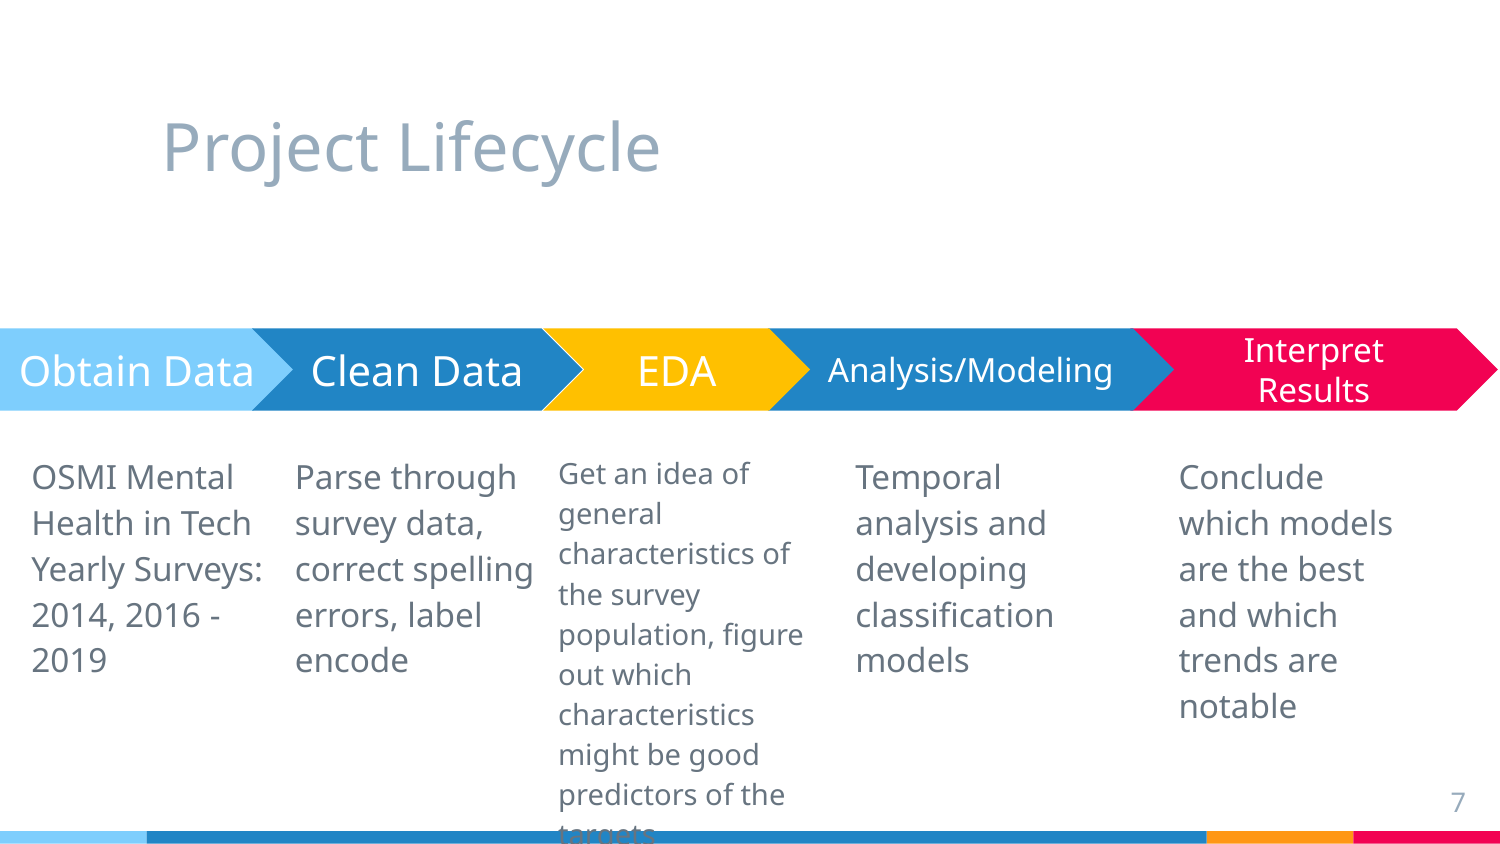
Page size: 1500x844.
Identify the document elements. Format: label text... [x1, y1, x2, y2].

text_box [852, 328, 1175, 758]
slide_number 7 [1391, 770, 1482, 822]
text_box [1177, 328, 1499, 758]
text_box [542, 328, 850, 758]
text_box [251, 328, 540, 758]
title Project Lifecycle [146, 58, 1207, 200]
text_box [0, 328, 249, 758]
